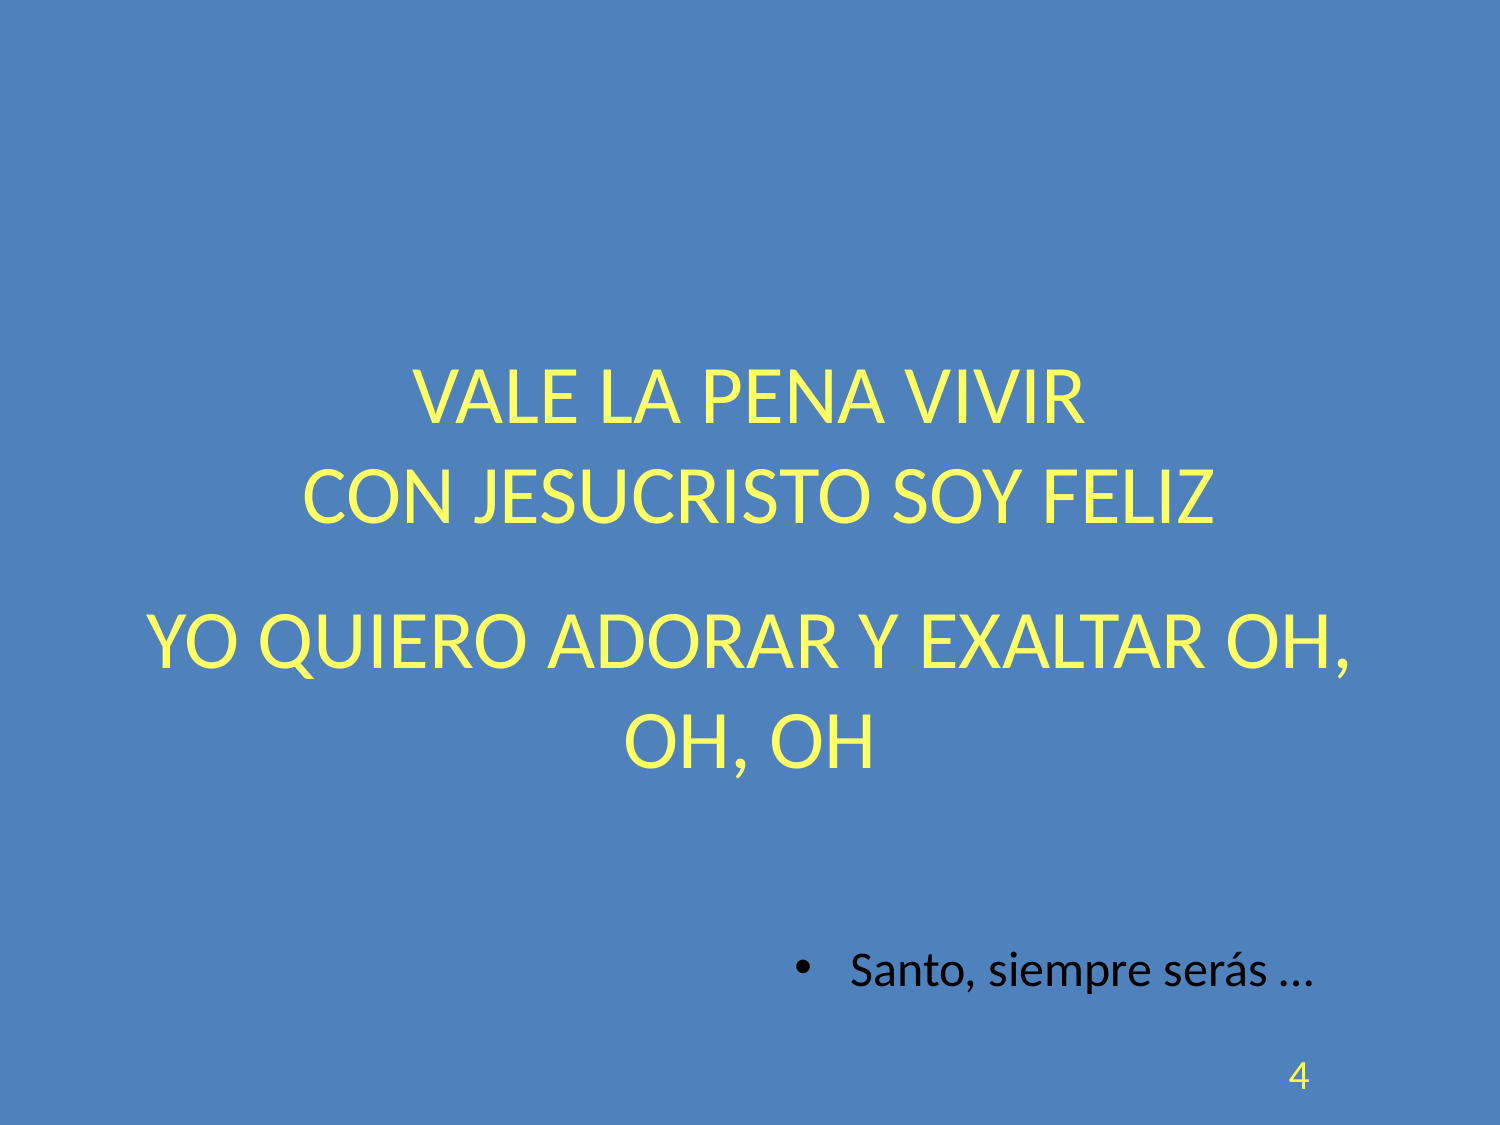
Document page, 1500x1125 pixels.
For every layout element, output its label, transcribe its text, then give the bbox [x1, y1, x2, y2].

text_box Santo, siempre serás … [616, 928, 1329, 1012]
text_box VALE LA PENA VIVIR CON JESUCRISTO SOY FELIZ YO QUIERO ADORAR Y EXALTAR OH, OH, OH [74, 468, 1425, 657]
text_box <número> [974, 1042, 1325, 1103]
